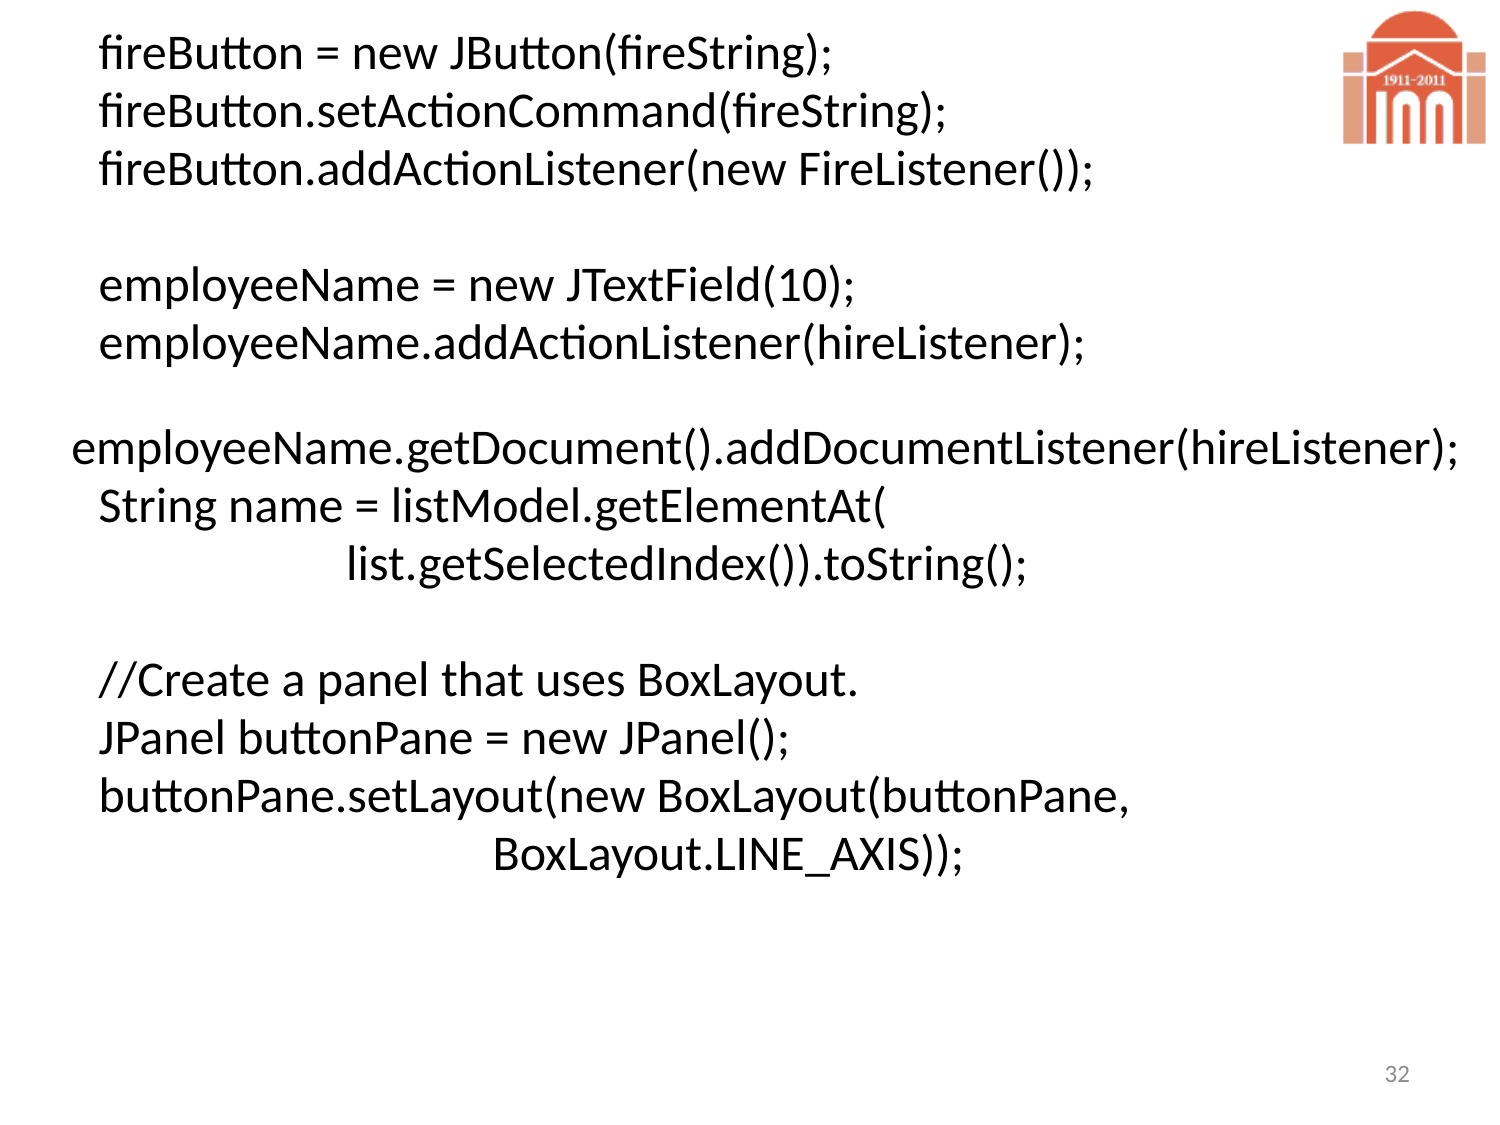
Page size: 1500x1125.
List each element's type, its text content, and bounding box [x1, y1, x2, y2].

list fireButton = new JButton(fireString); fireButton.setActionCommand(fireString); fireButton.addActionListener(new FireListener()); employeeName = new JTextField(10); employeeName.addActionListener(hireListener); employeeName.getDocument().addDocumentListener(hireListener); String name = listModel.getElementAt( list.getSelectedIndex()).toString(); //Create a panel that uses BoxLayout. JPanel buttonPane = new JPanel(); buttonPane.setLayout(new BoxLayout(buttonPane, BoxLayout.LINE_AXIS)); [0, 23, 1483, 1107]
picture [1331, 0, 1500, 163]
